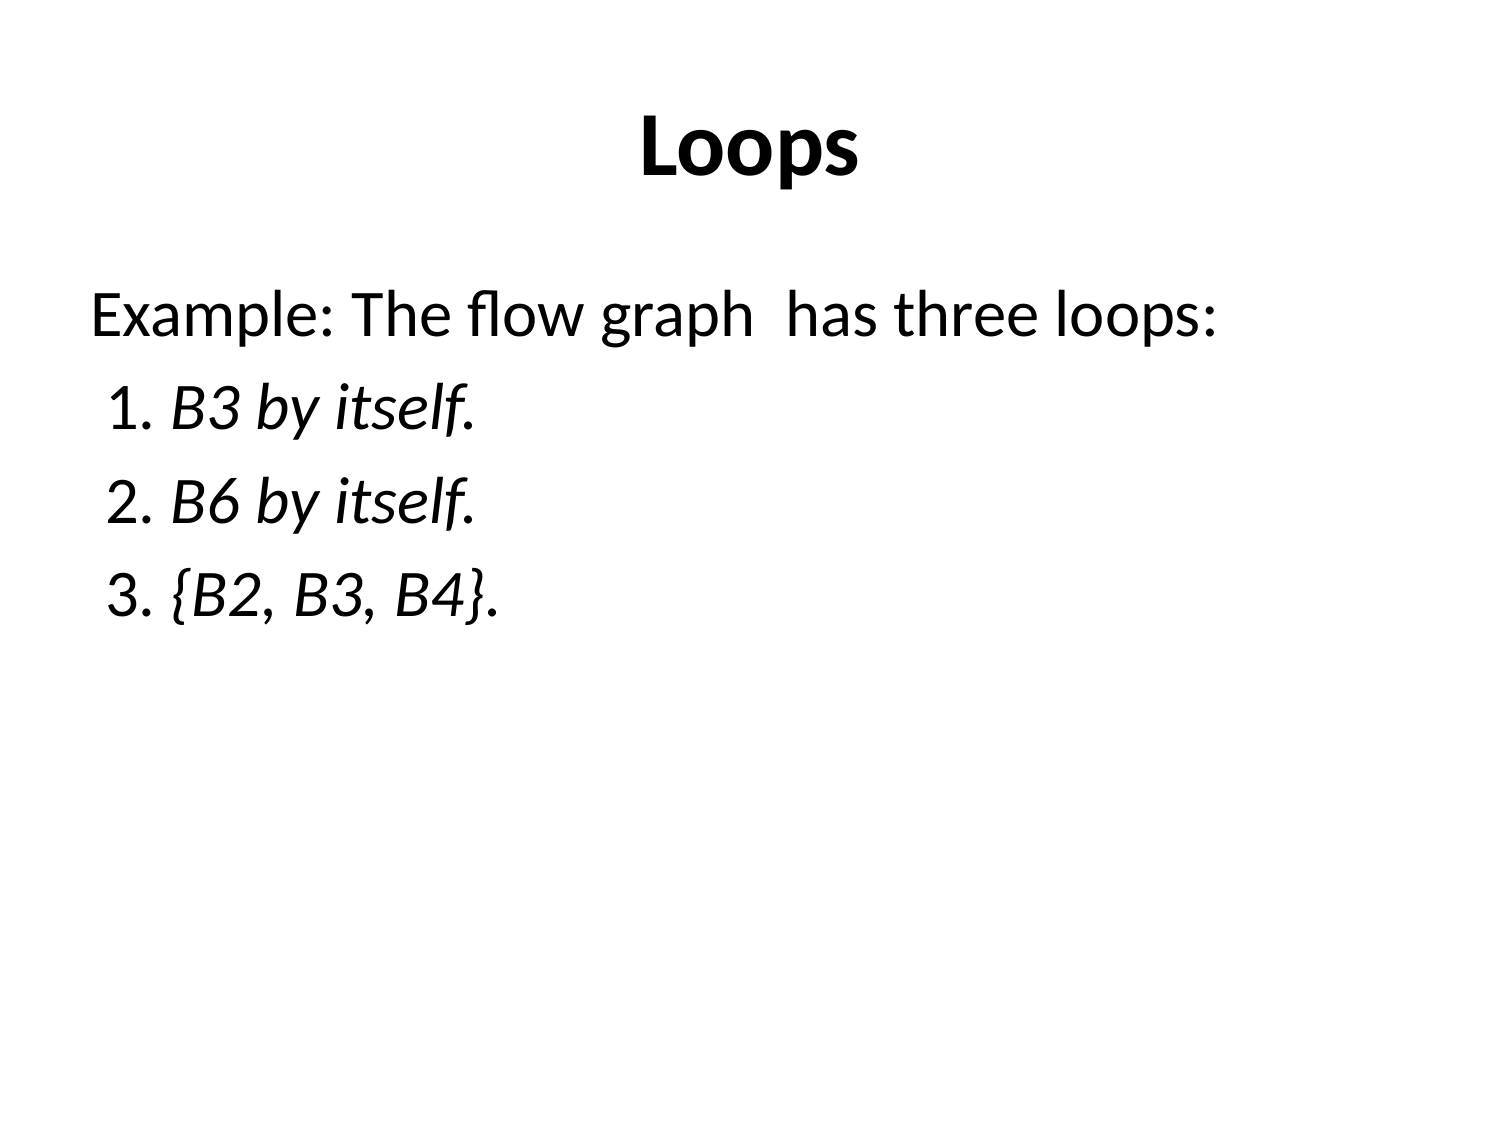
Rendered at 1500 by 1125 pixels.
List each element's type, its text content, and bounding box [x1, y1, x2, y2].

list Example: The flow graph has three loops: 1. B3 by itself. 2. B6 by itself. 3. {B2, B3, B4}. [75, 262, 1425, 1005]
title Loops [75, 45, 1425, 233]
